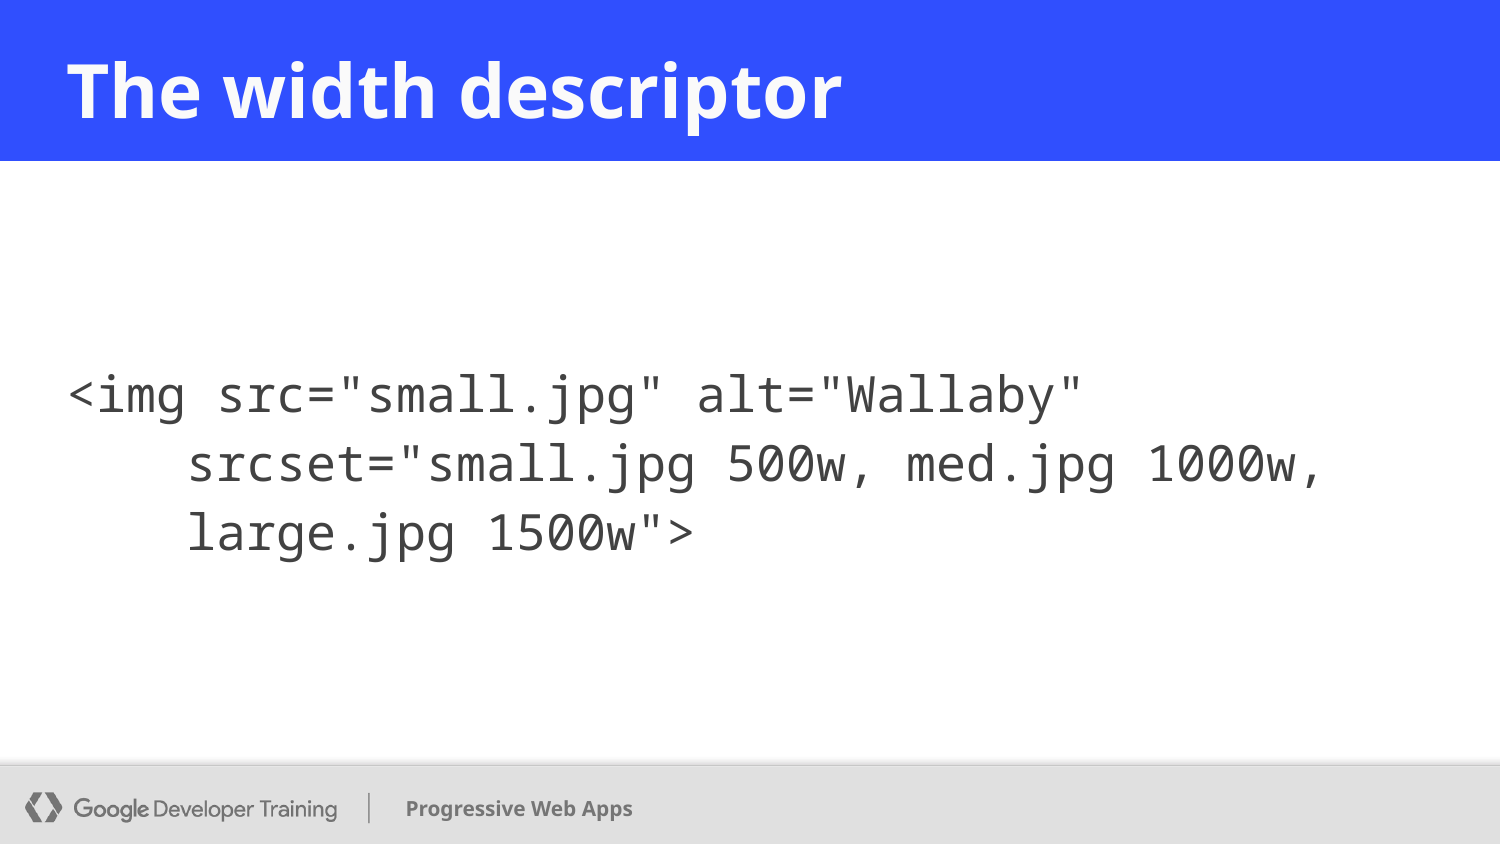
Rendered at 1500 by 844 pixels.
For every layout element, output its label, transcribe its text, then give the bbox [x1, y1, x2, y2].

picture [0, 161, 1500, 844]
list <img src="small.jpg" alt="Wallaby" srcset="small.jpg 500w, med.jpg 1000w, large.jpg 1500w"> [51, 176, 1500, 737]
title The width descriptor [51, 28, 1449, 122]
